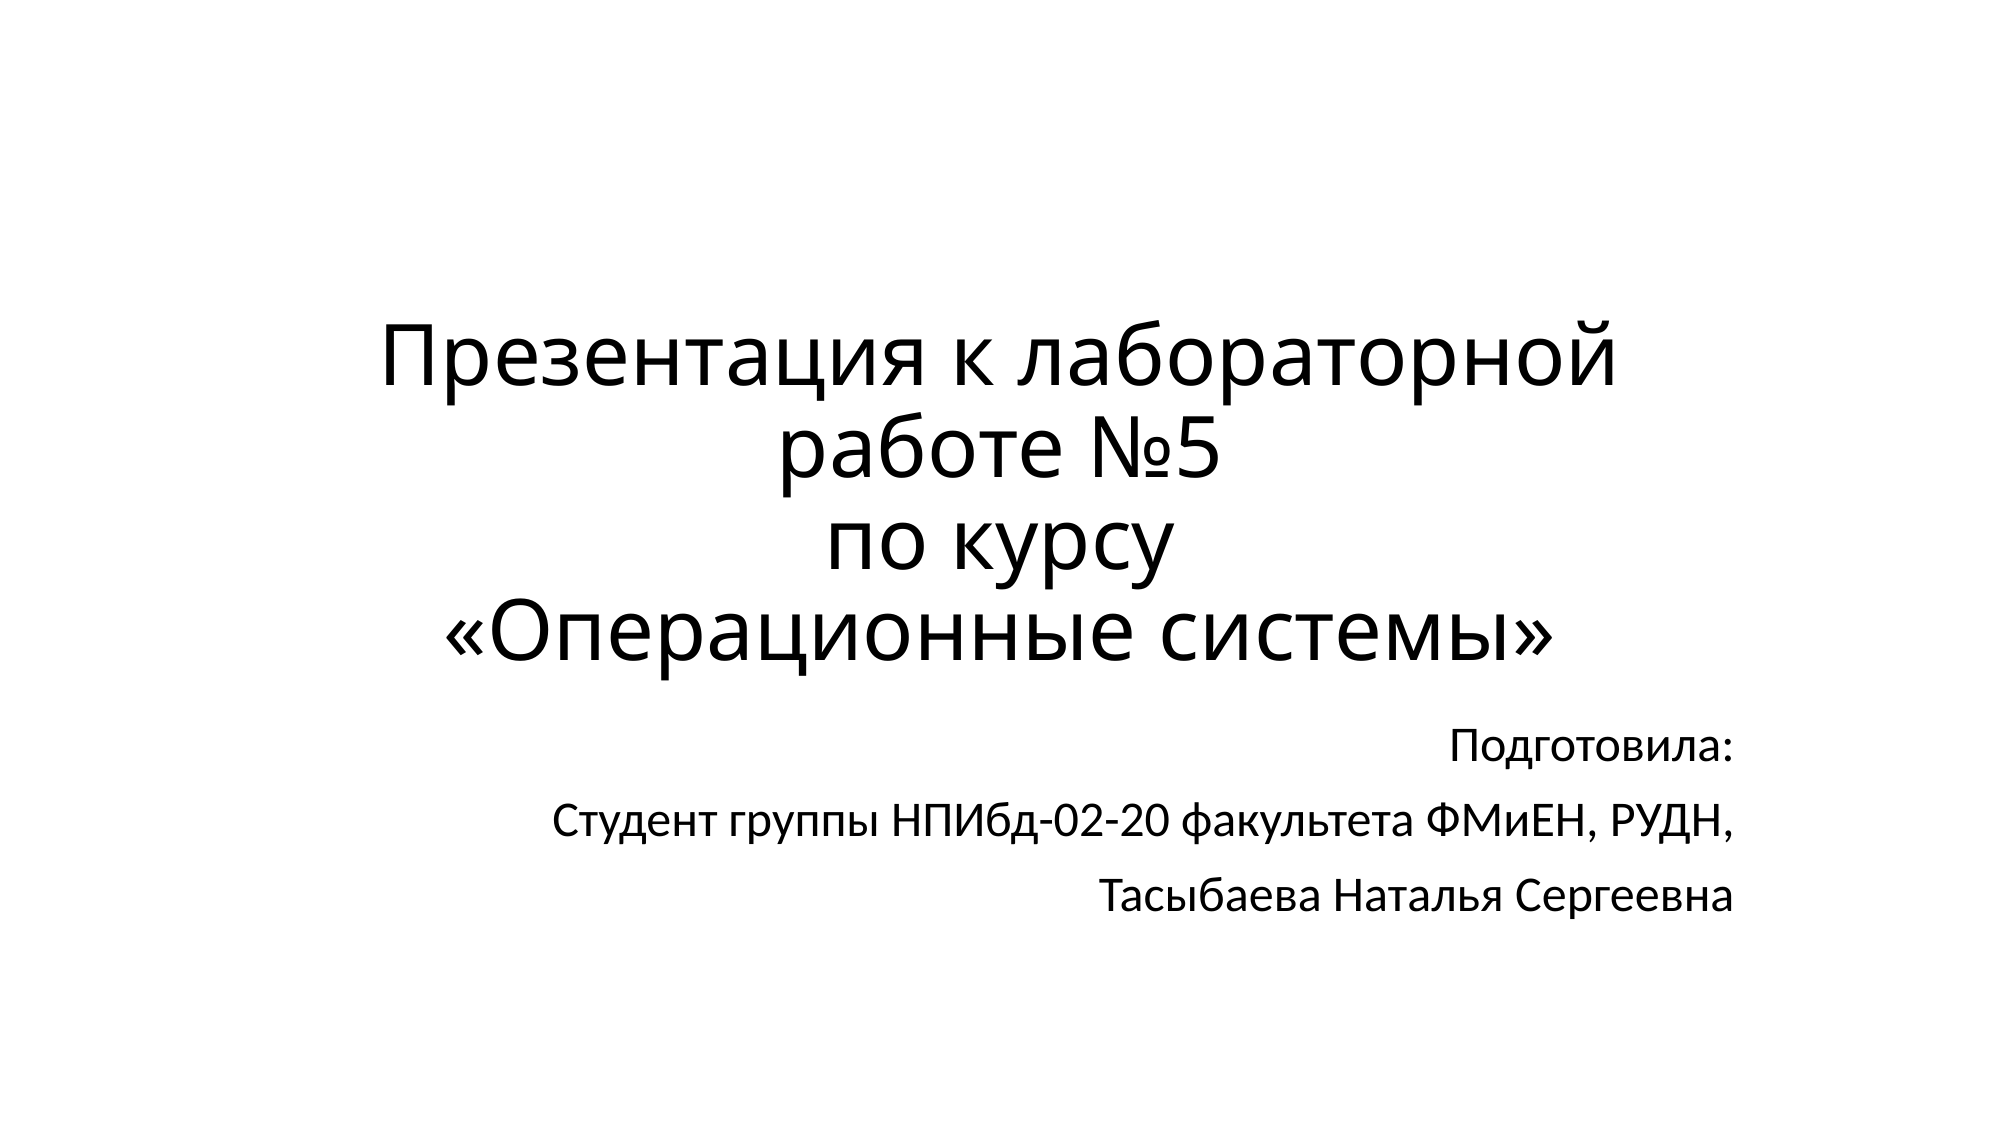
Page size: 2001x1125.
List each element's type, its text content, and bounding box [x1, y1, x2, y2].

title Презентация к лабораторной работе №5 по курсу «Операционные системы» [249, 295, 1750, 687]
subtitle Подготовила: Студент группы НПИбд-02-20 факультета ФМиЕН, РУДН, Тасыбаева Наталья Сергеевна [249, 710, 1750, 983]
